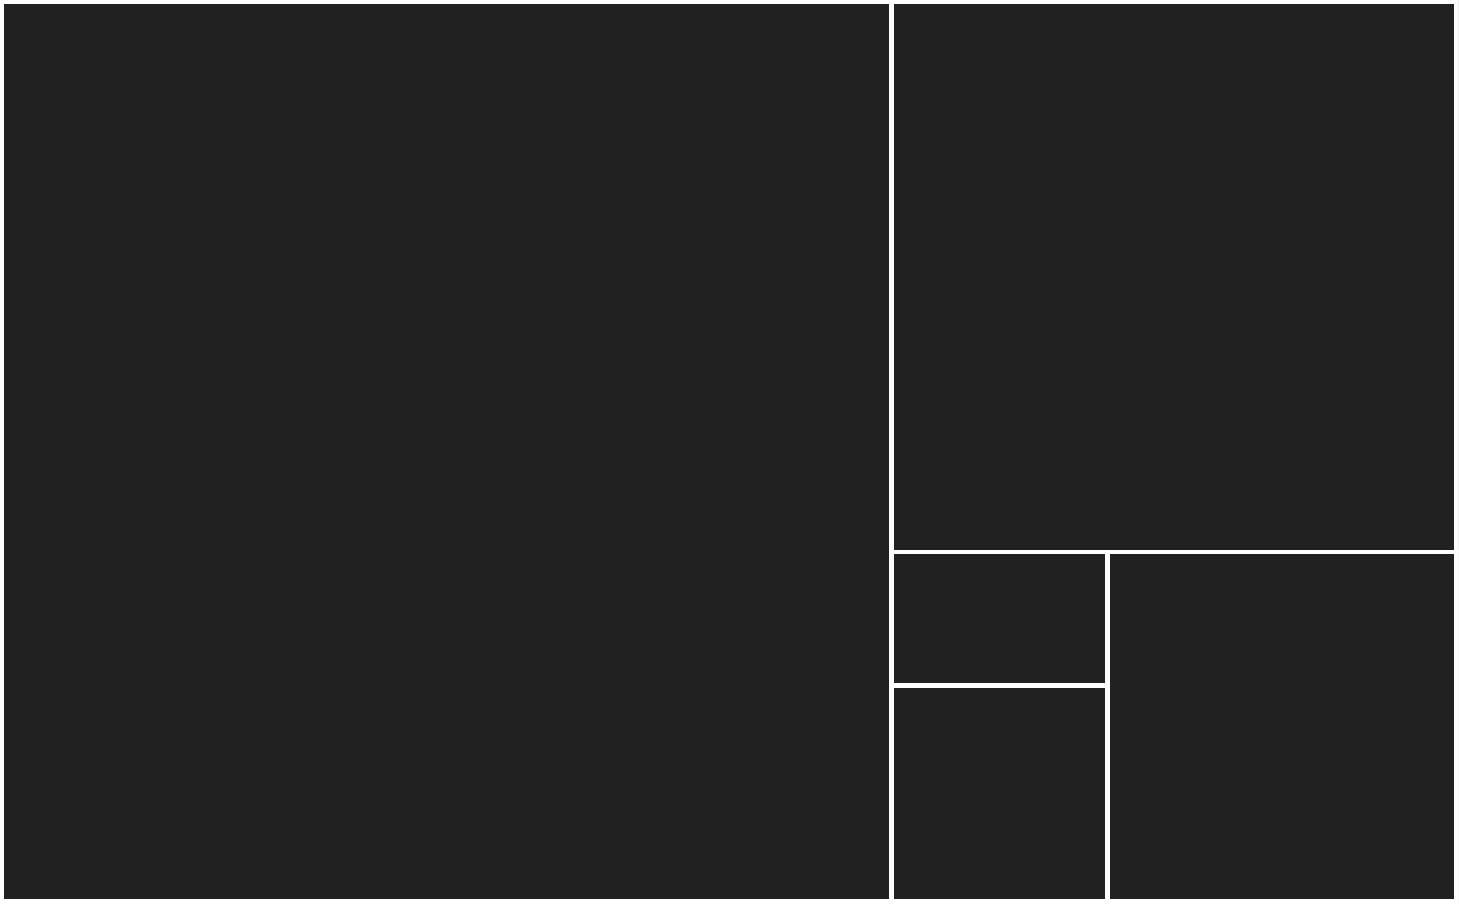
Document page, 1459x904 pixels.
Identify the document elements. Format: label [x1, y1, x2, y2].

text_box [356, 0, 366, 421]
text_box [0, 1, 1458, 903]
text_box [890, 550, 1109, 687]
text_box [951, 552, 960, 639]
text_box [0, 1, 10, 897]
text_box [1100, 634, 1110, 687]
text_box [1449, 554, 1458, 903]
text_box [1305, 687, 1315, 903]
text_box [889, 551, 897, 690]
